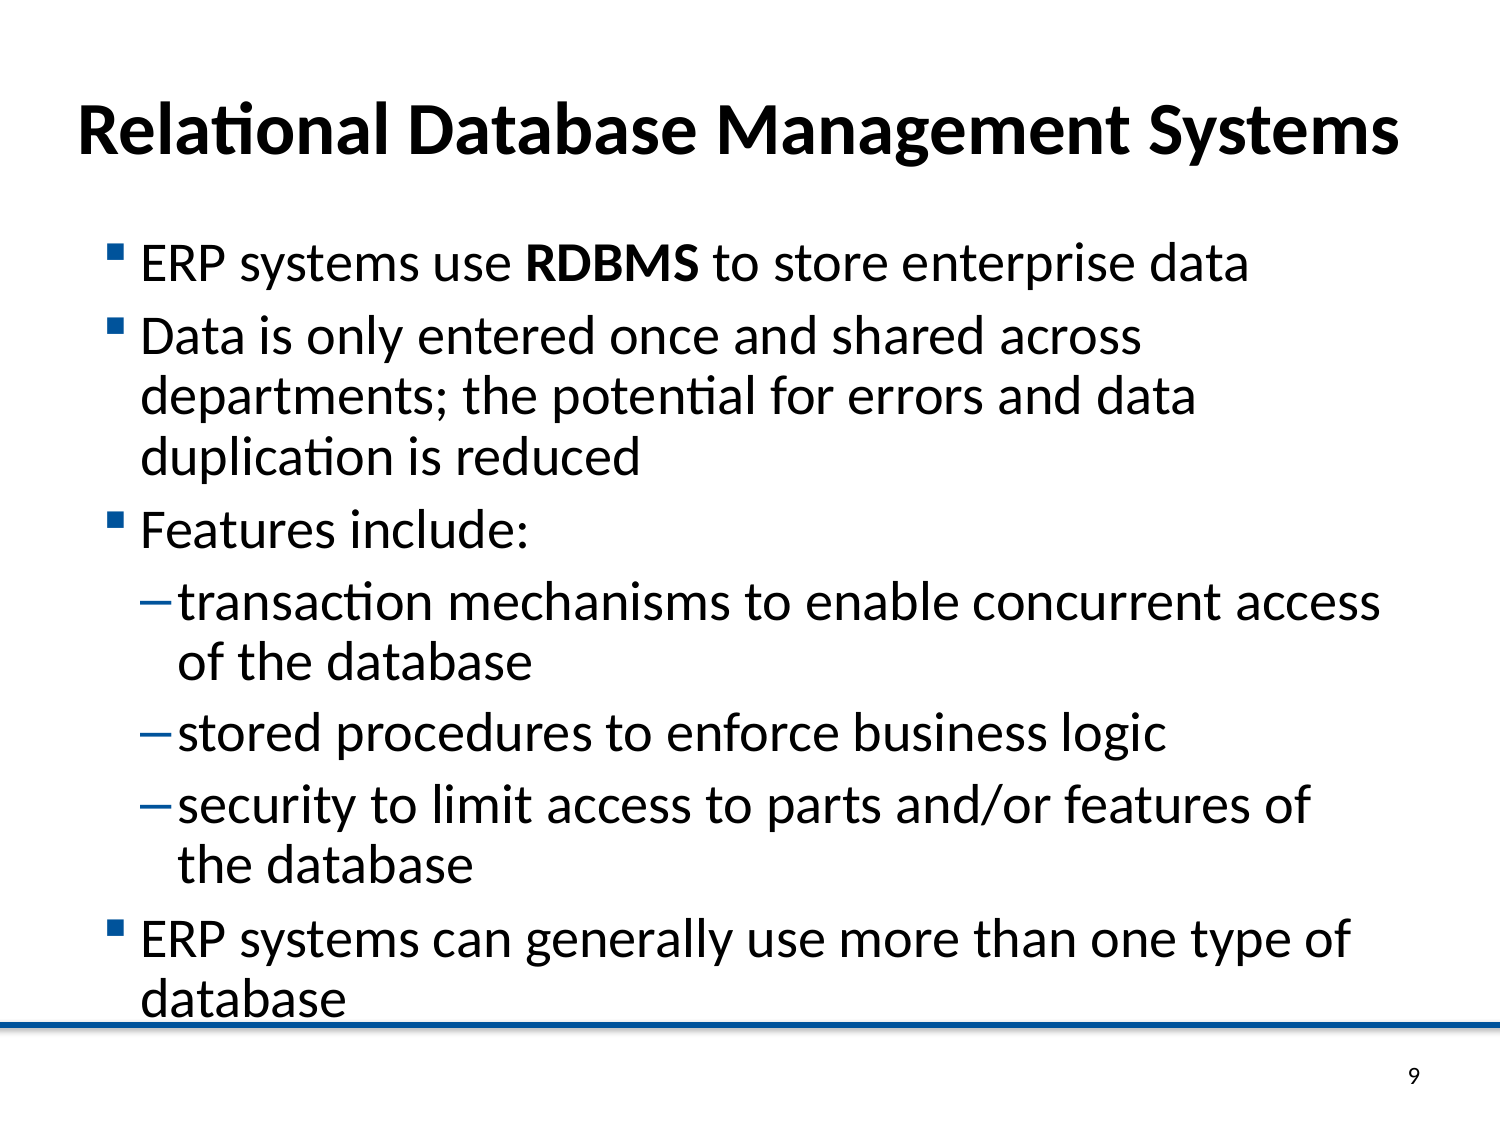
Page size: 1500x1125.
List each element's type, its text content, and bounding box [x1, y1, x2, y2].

list ERP systems use RDBMS to store enterprise data Data is only entered once and shared across departments; the potential for errors and data duplication is reduced Features include: transaction mechanisms to enable concurrent access of the database stored procedures to enforce business logic security to limit access to parts and/or features of the database ERP systems can generally use more than one type of database [87, 224, 1413, 986]
title Relational Database Management Systems [62, 35, 1500, 224]
slide_number 9 [1097, 1044, 1436, 1105]
